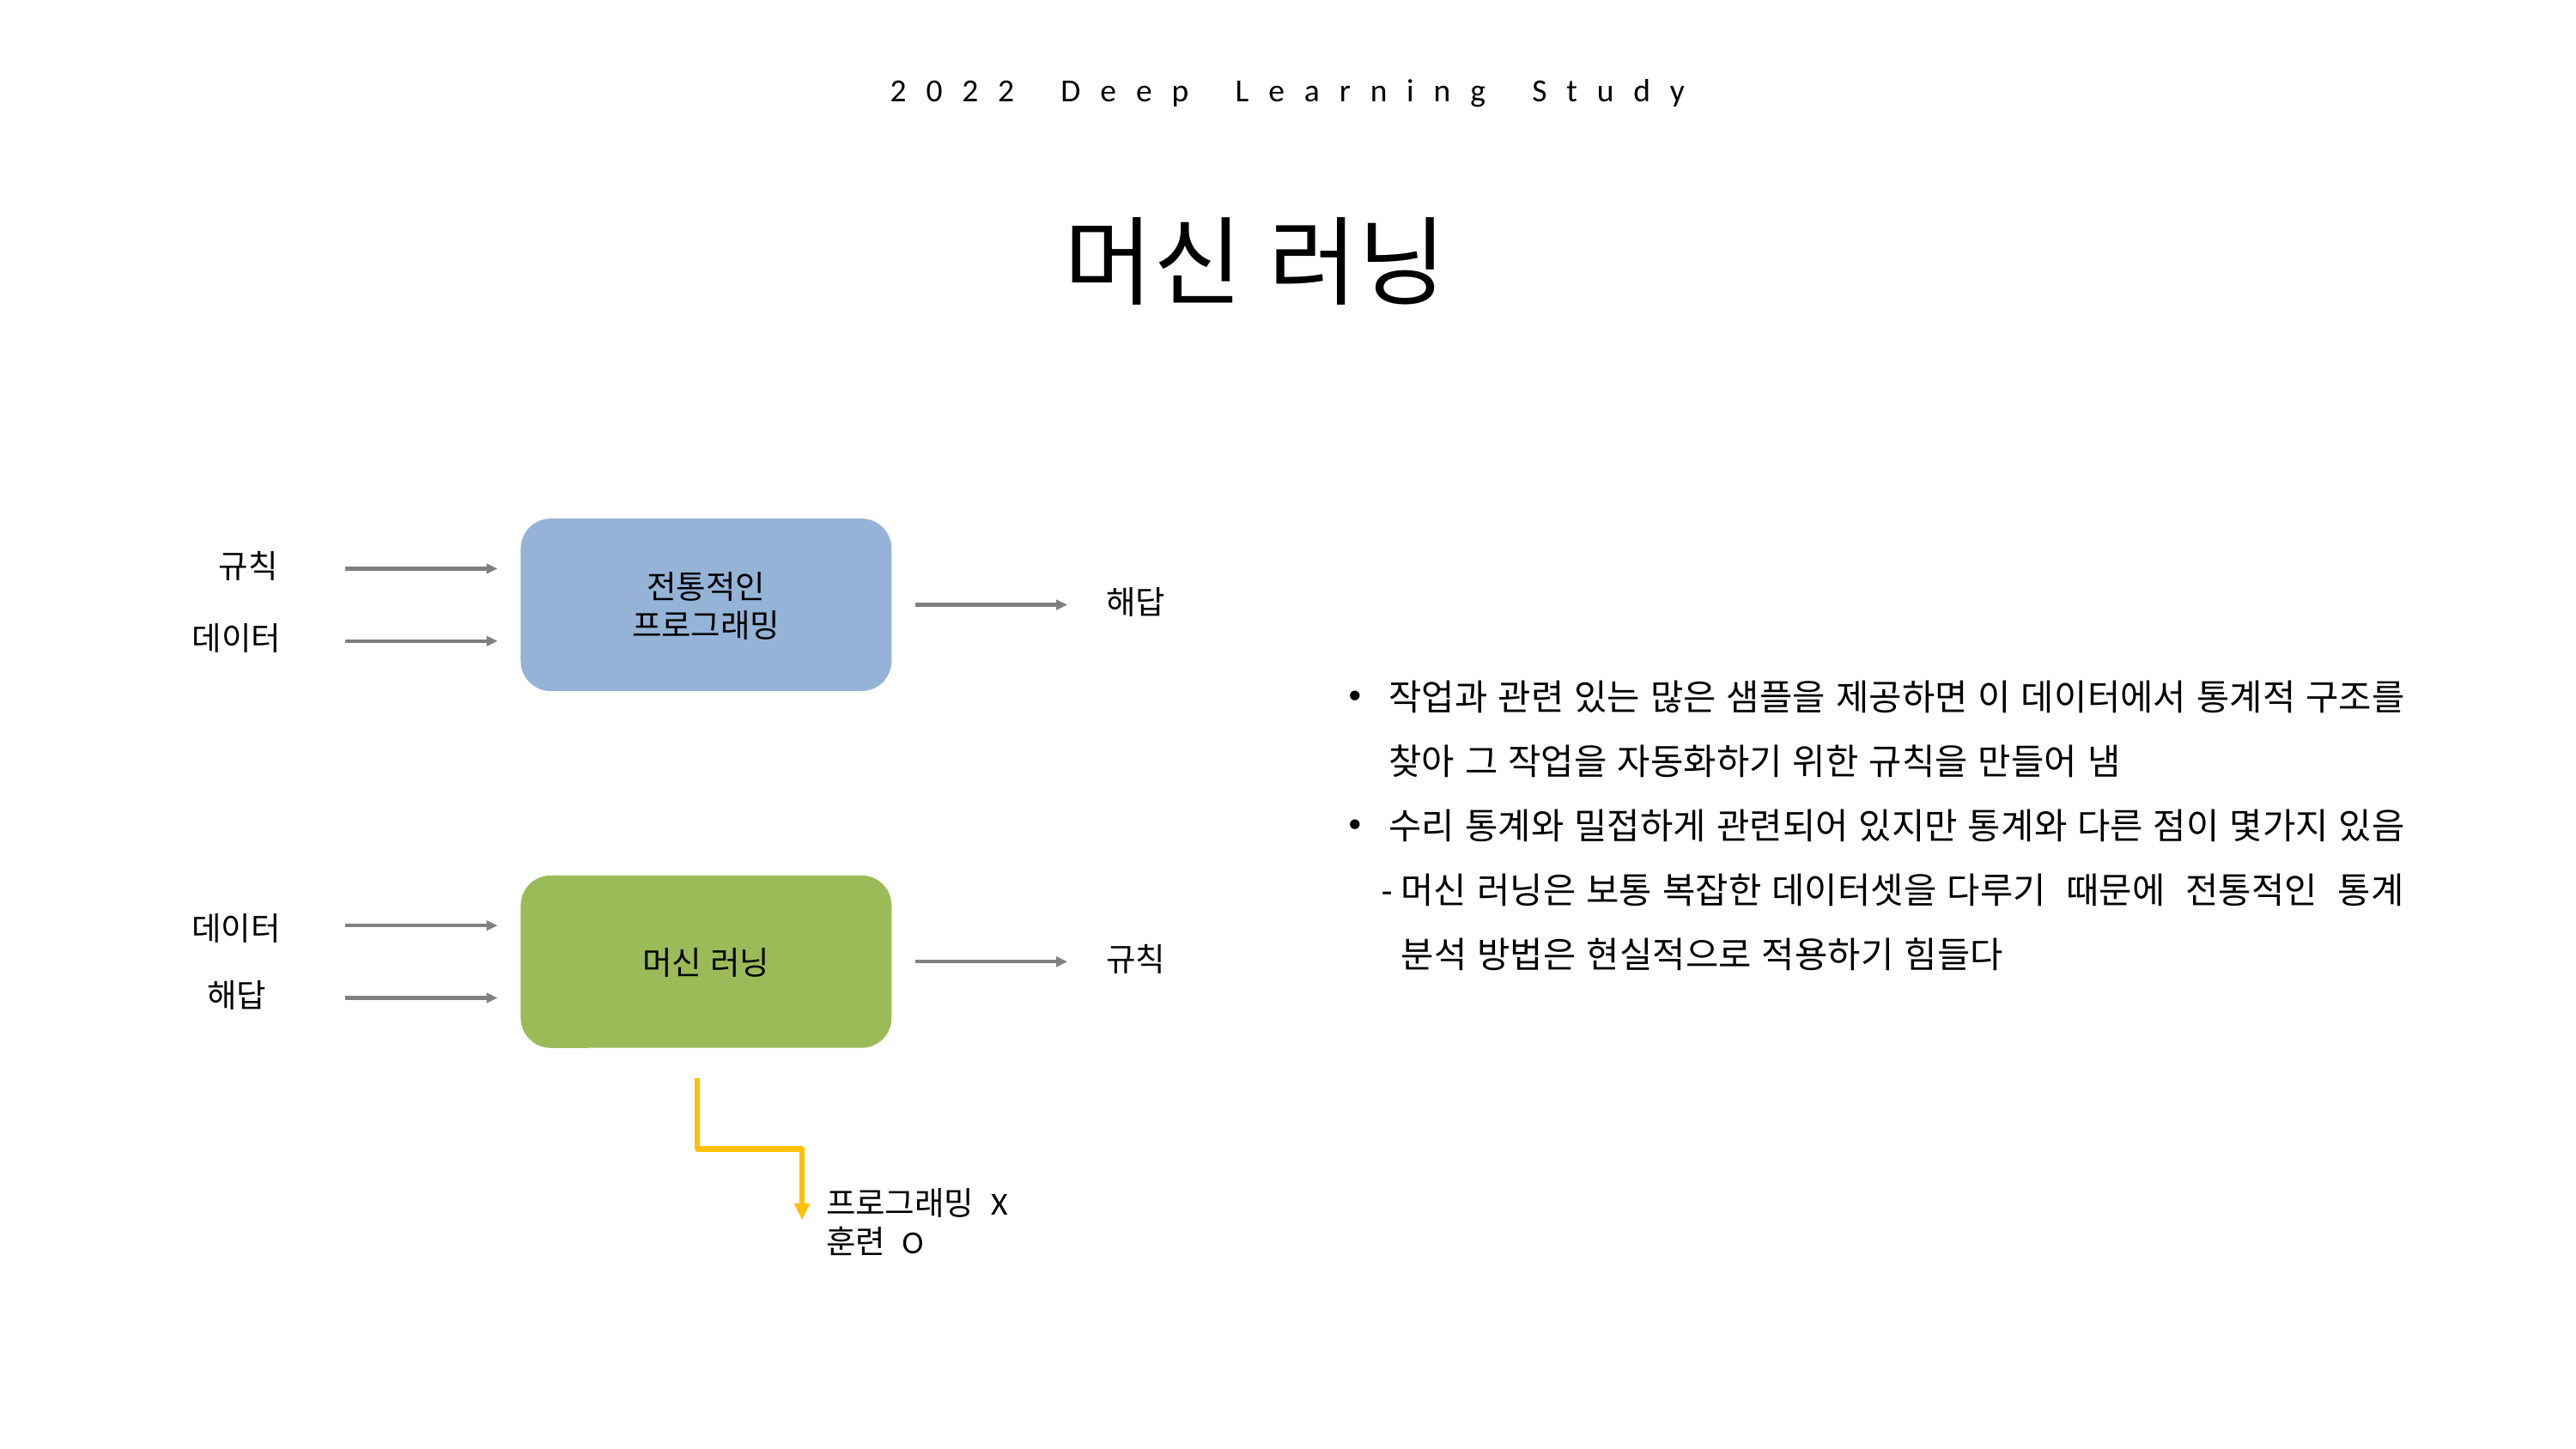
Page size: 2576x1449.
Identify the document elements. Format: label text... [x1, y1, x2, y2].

text_box 프로그래밍 X 훈련 O [813, 1176, 1094, 1267]
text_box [678, 1096, 821, 1202]
text_box 머신 러닝 [1051, 195, 1524, 324]
text_box 2022 Deep Learning Study [197, 63, 2379, 115]
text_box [179, 519, 1221, 1046]
text_box 작업과 관련 있는 많은 샘플을 제공하면 이 데이터에서 통계적 구조를 찾아 그 작업을 자동화하기 위한 규칙을 만들어 냄 수리 통계와 밀접하게 관련되어 있지만 통계와 다른 점이 몇가지 있음 -머신 러닝은 보통 복잡한 데이터셋을 다루기 때문에 전통적인 통계 ----분석 방법은 현실적으로 적용하기 힘들다 [1335, 646, 2485, 981]
